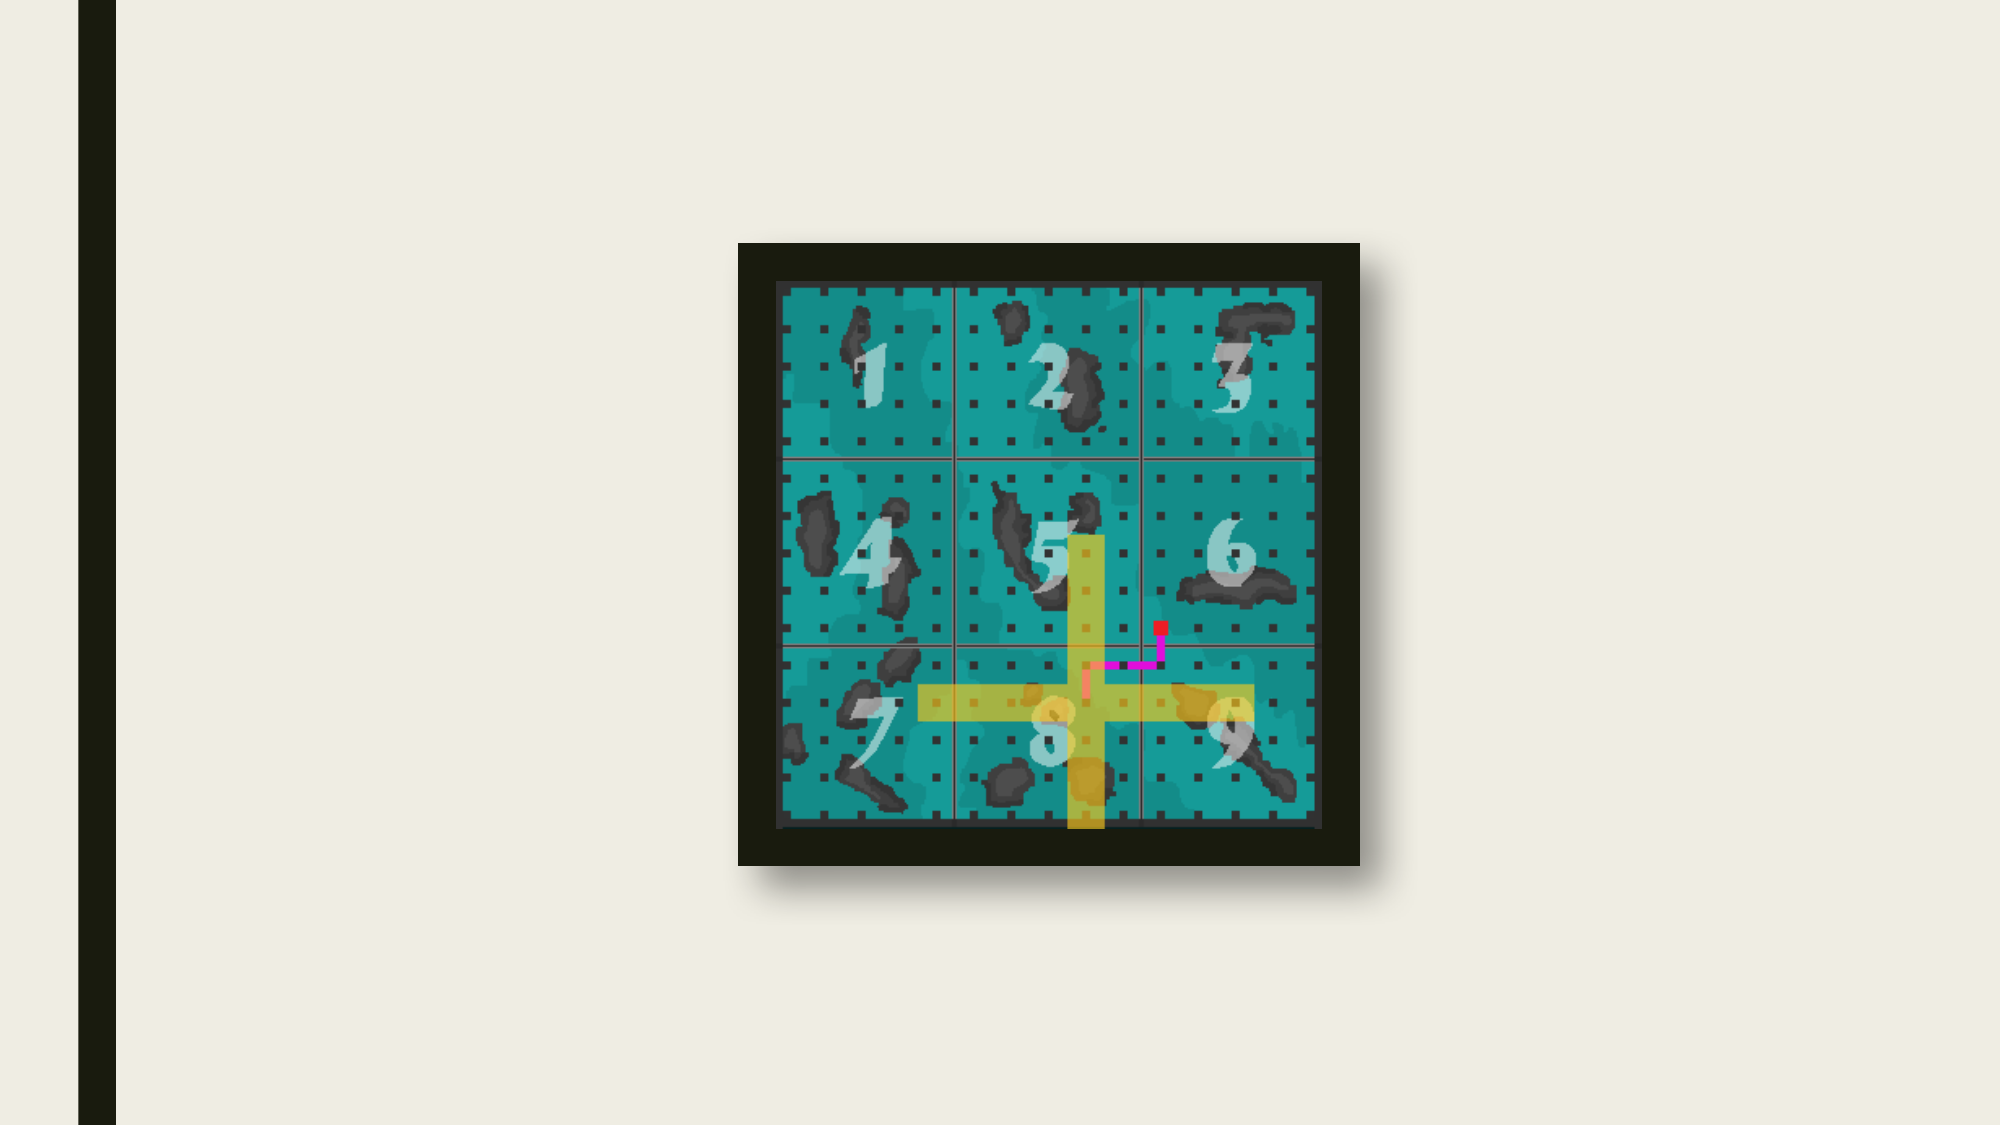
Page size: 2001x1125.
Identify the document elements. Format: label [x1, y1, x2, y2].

picture [775, 280, 1323, 829]
